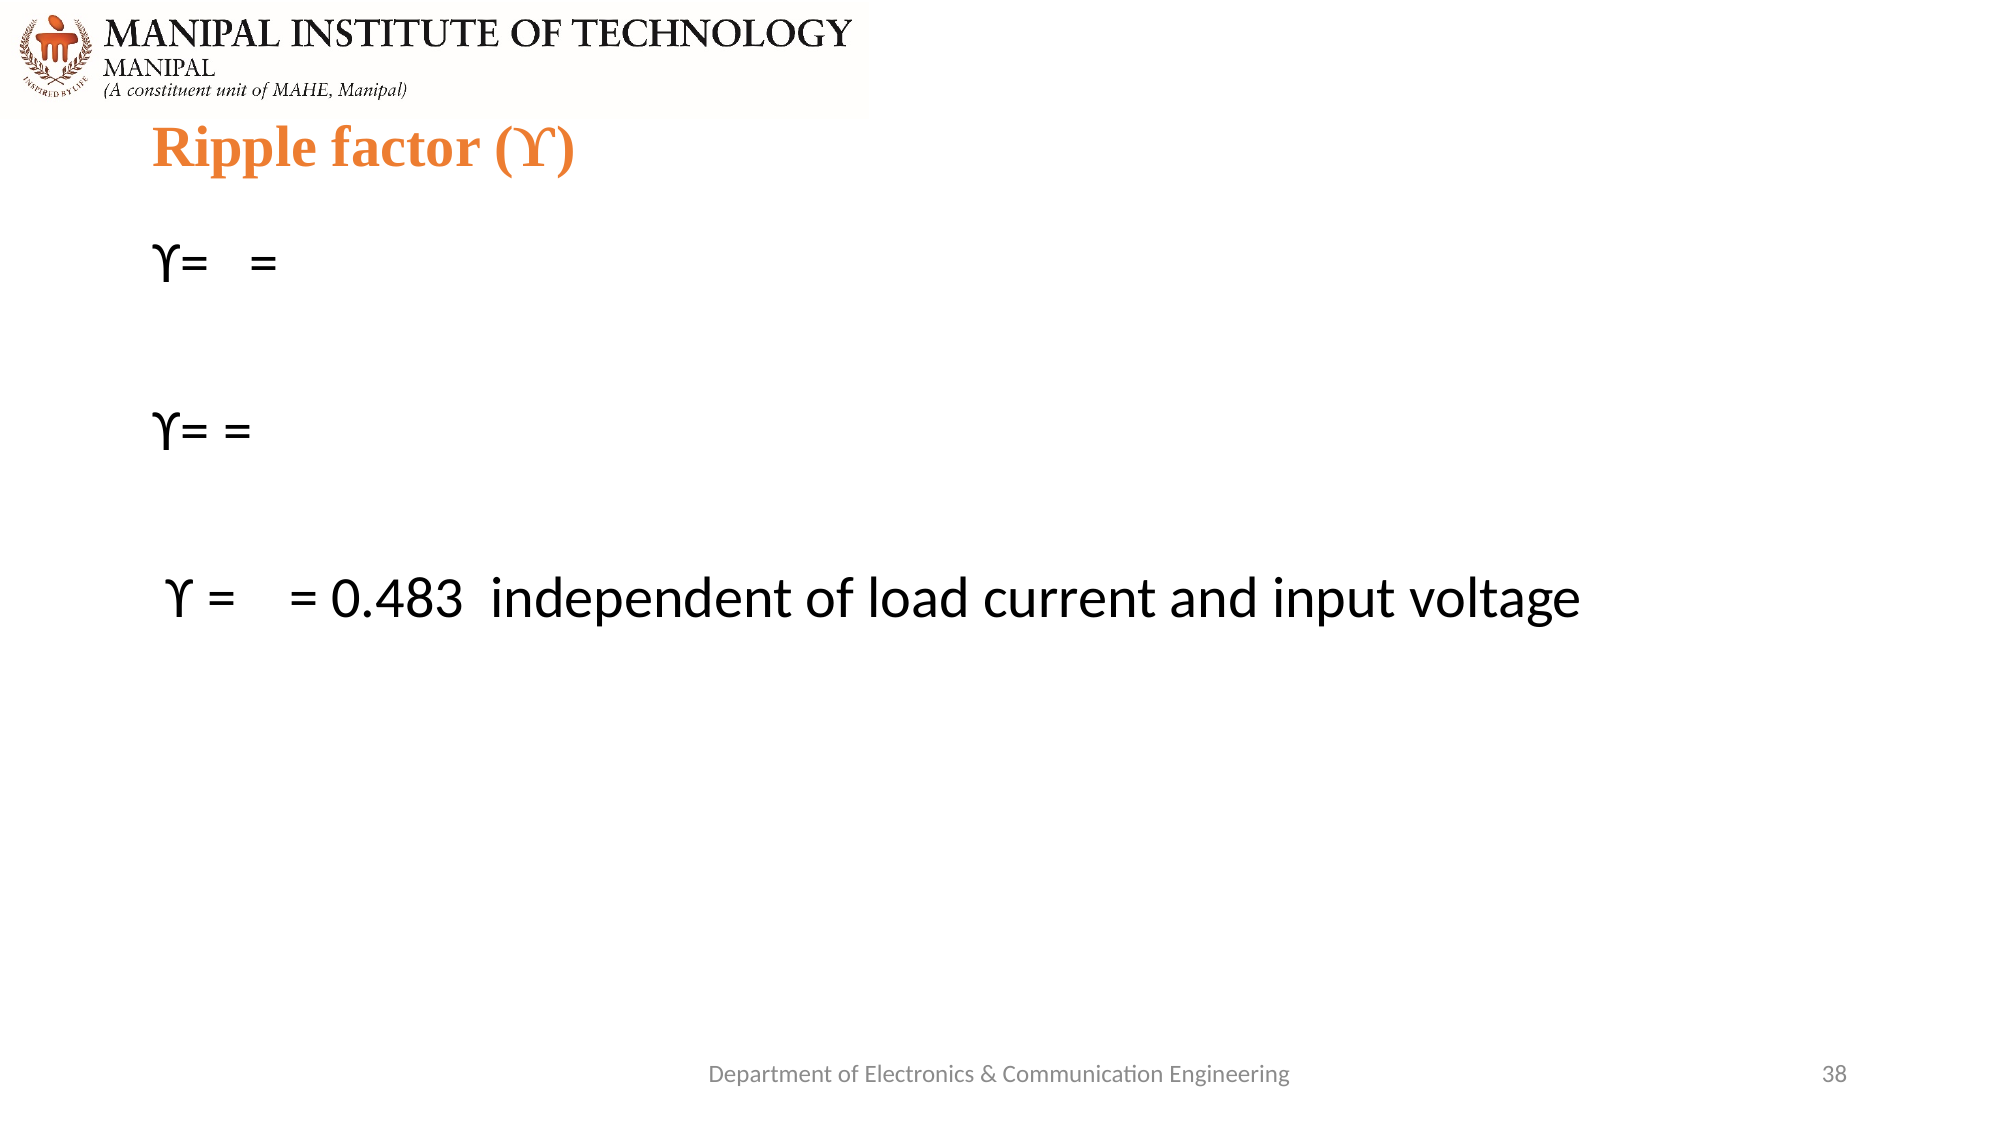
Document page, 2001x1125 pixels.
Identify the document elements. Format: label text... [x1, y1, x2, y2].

picture [0, 2, 869, 119]
title Ripple factor (ϒ) [137, 109, 1863, 209]
slide_number 38 [1412, 1042, 1863, 1103]
footer Department of Electronics & Communication Engineering [662, 1042, 1338, 1103]
